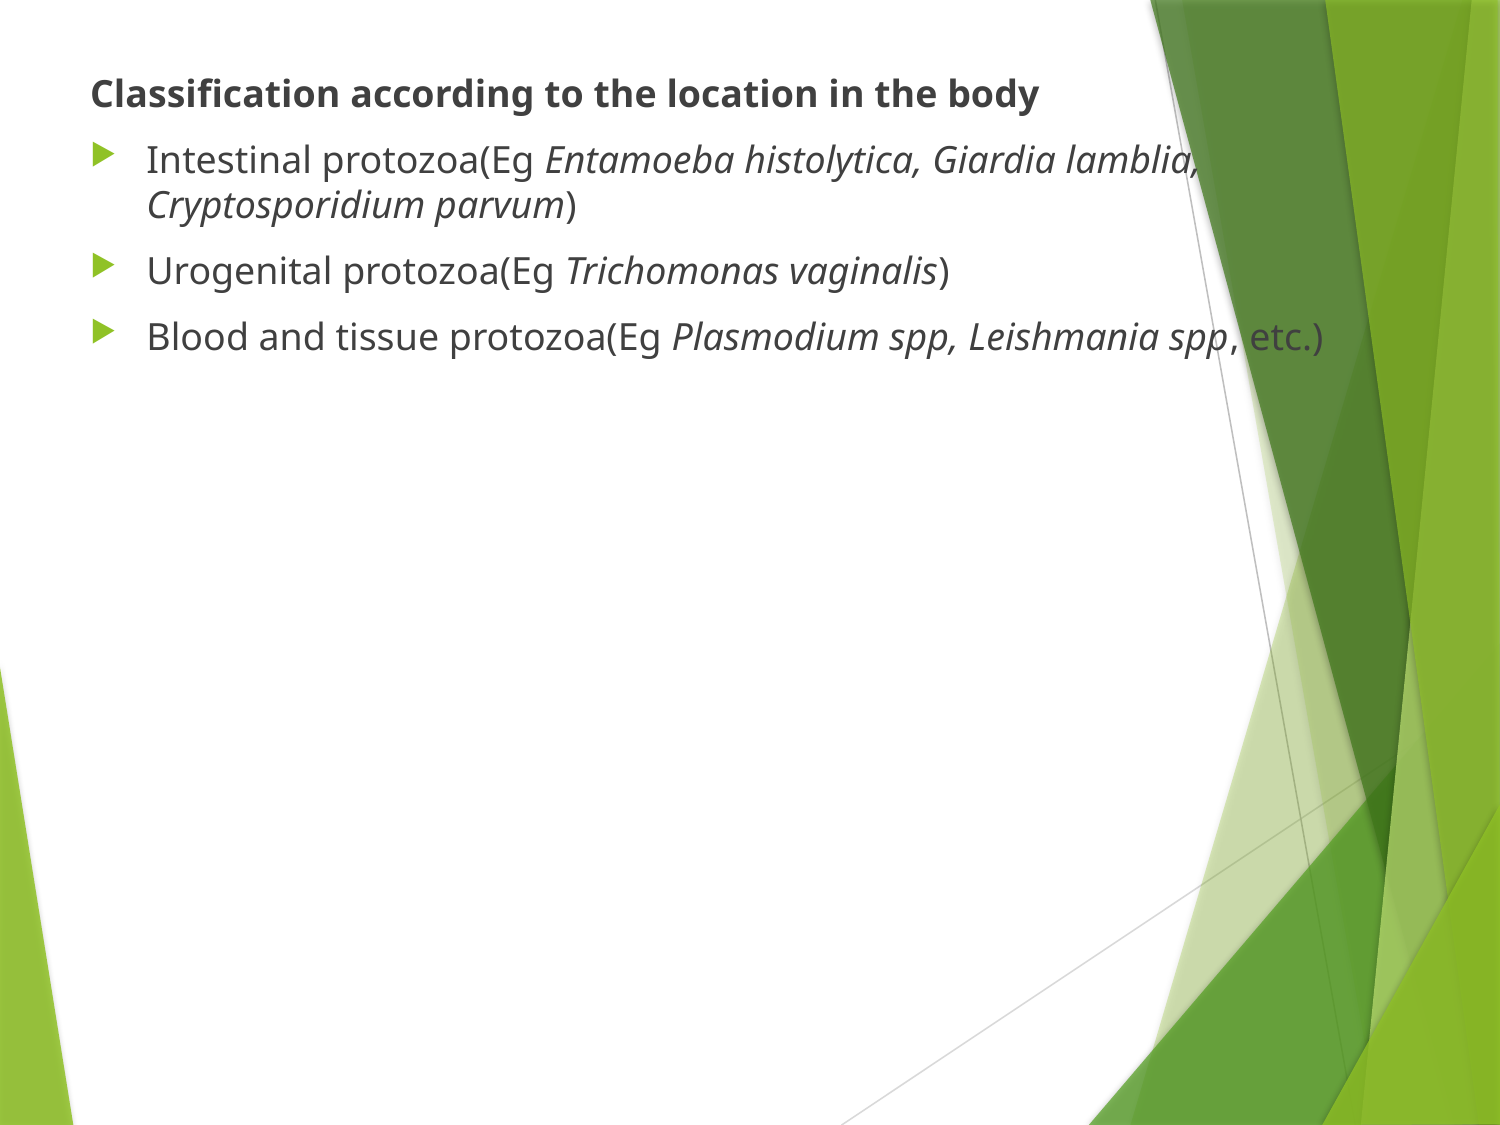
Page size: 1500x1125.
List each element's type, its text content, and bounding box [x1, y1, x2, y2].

list Classification according to the location in the body Intestinal protozoa(Eg Entamoeba histolytica, Giardia lamblia, Cryptosporidium parvum) Urogenital protozoa(Eg Trichomonas vaginalis) Blood and tissue protozoa(Eg Plasmodium spp, Leishmania spp, etc.) [75, 62, 1425, 1063]
